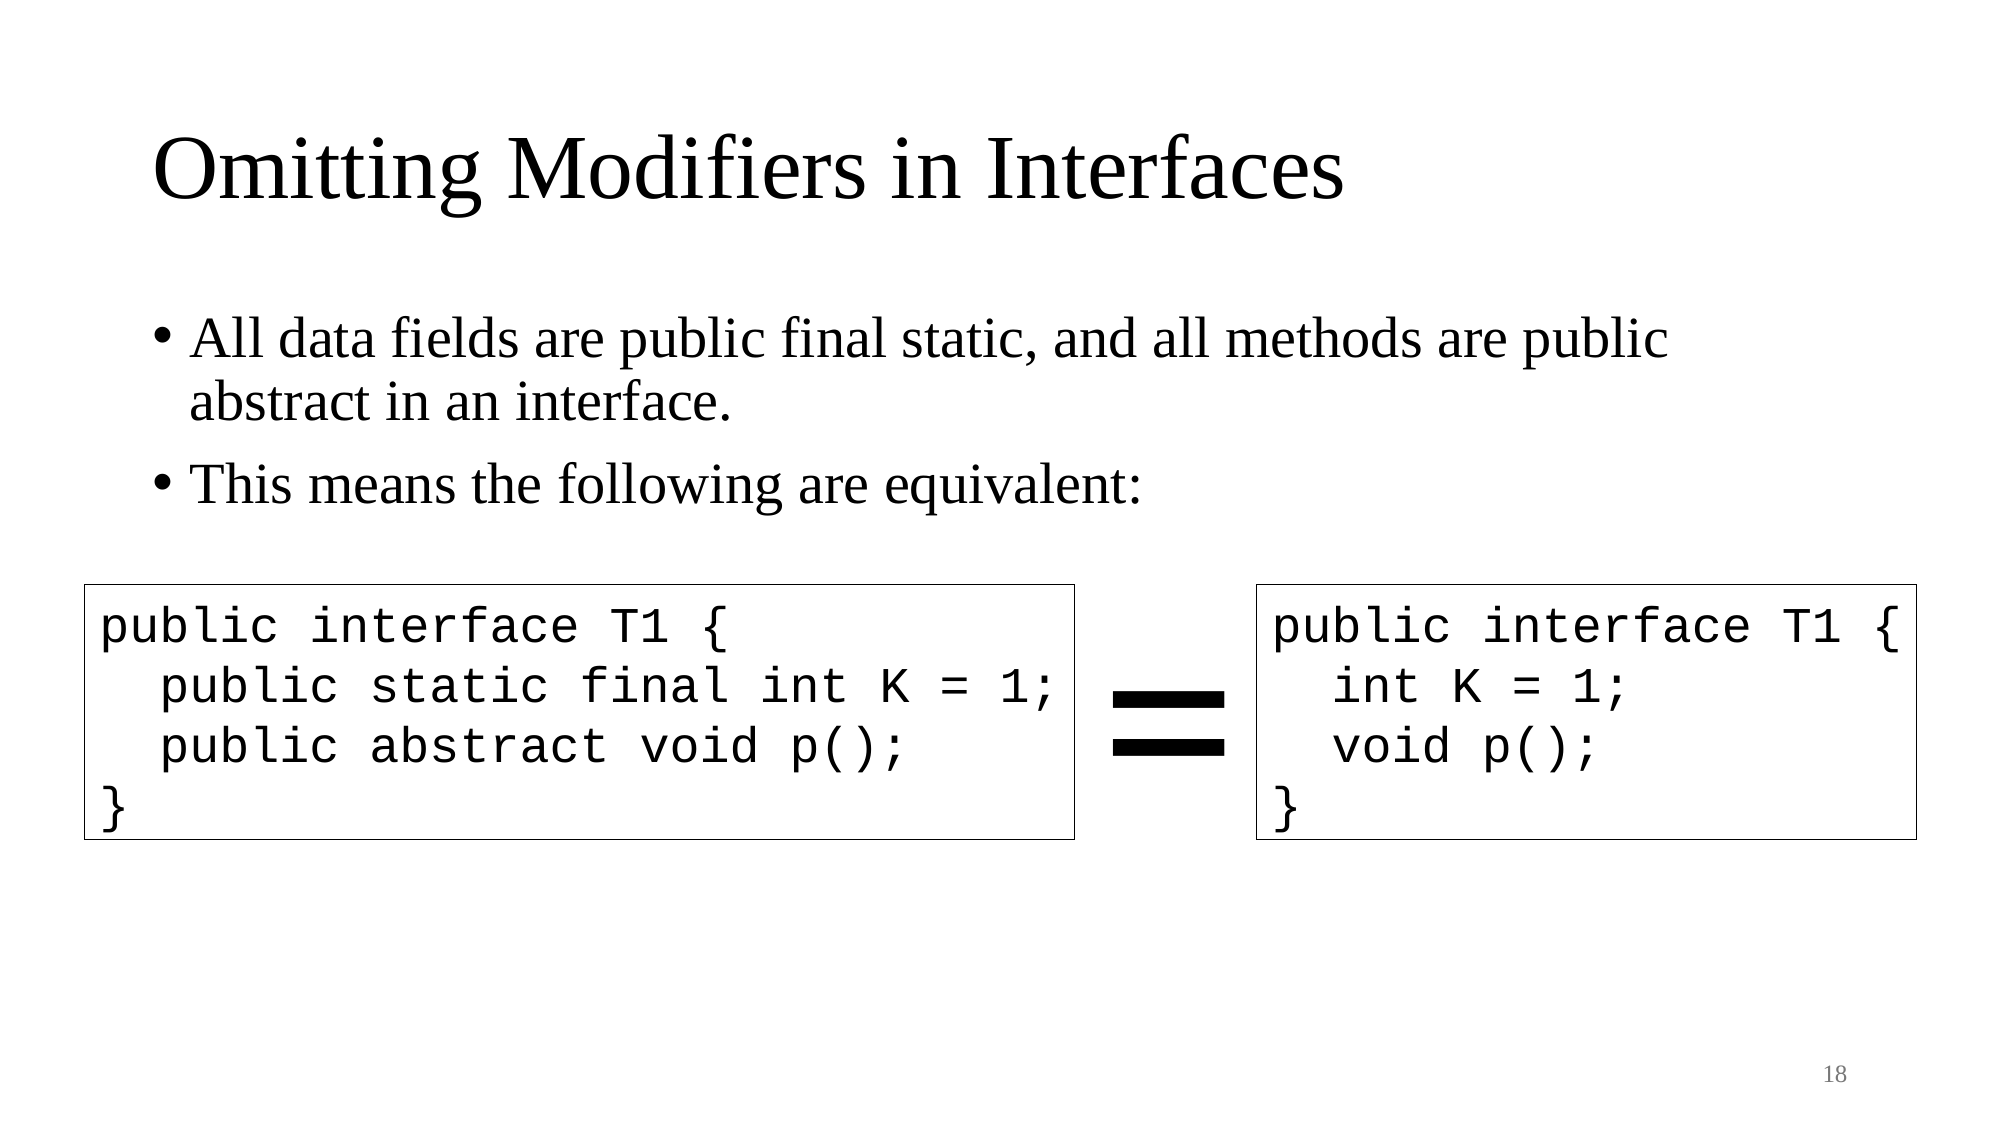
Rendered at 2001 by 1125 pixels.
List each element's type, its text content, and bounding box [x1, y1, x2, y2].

text_box = [1086, 556, 1254, 859]
list All data fields are public final static, and all methods are public abstract in an interface. This means the following are equivalent: [137, 299, 1863, 563]
title Omitting Modifiers in Interfaces [137, 59, 1863, 278]
text_box public interface T1 { public static final int K = 1; public abstract void p(); } [84, 584, 1075, 840]
slide_number 18 [1412, 1042, 1863, 1103]
text_box public interface T1 { int K = 1; void p(); } [1256, 584, 1917, 840]
